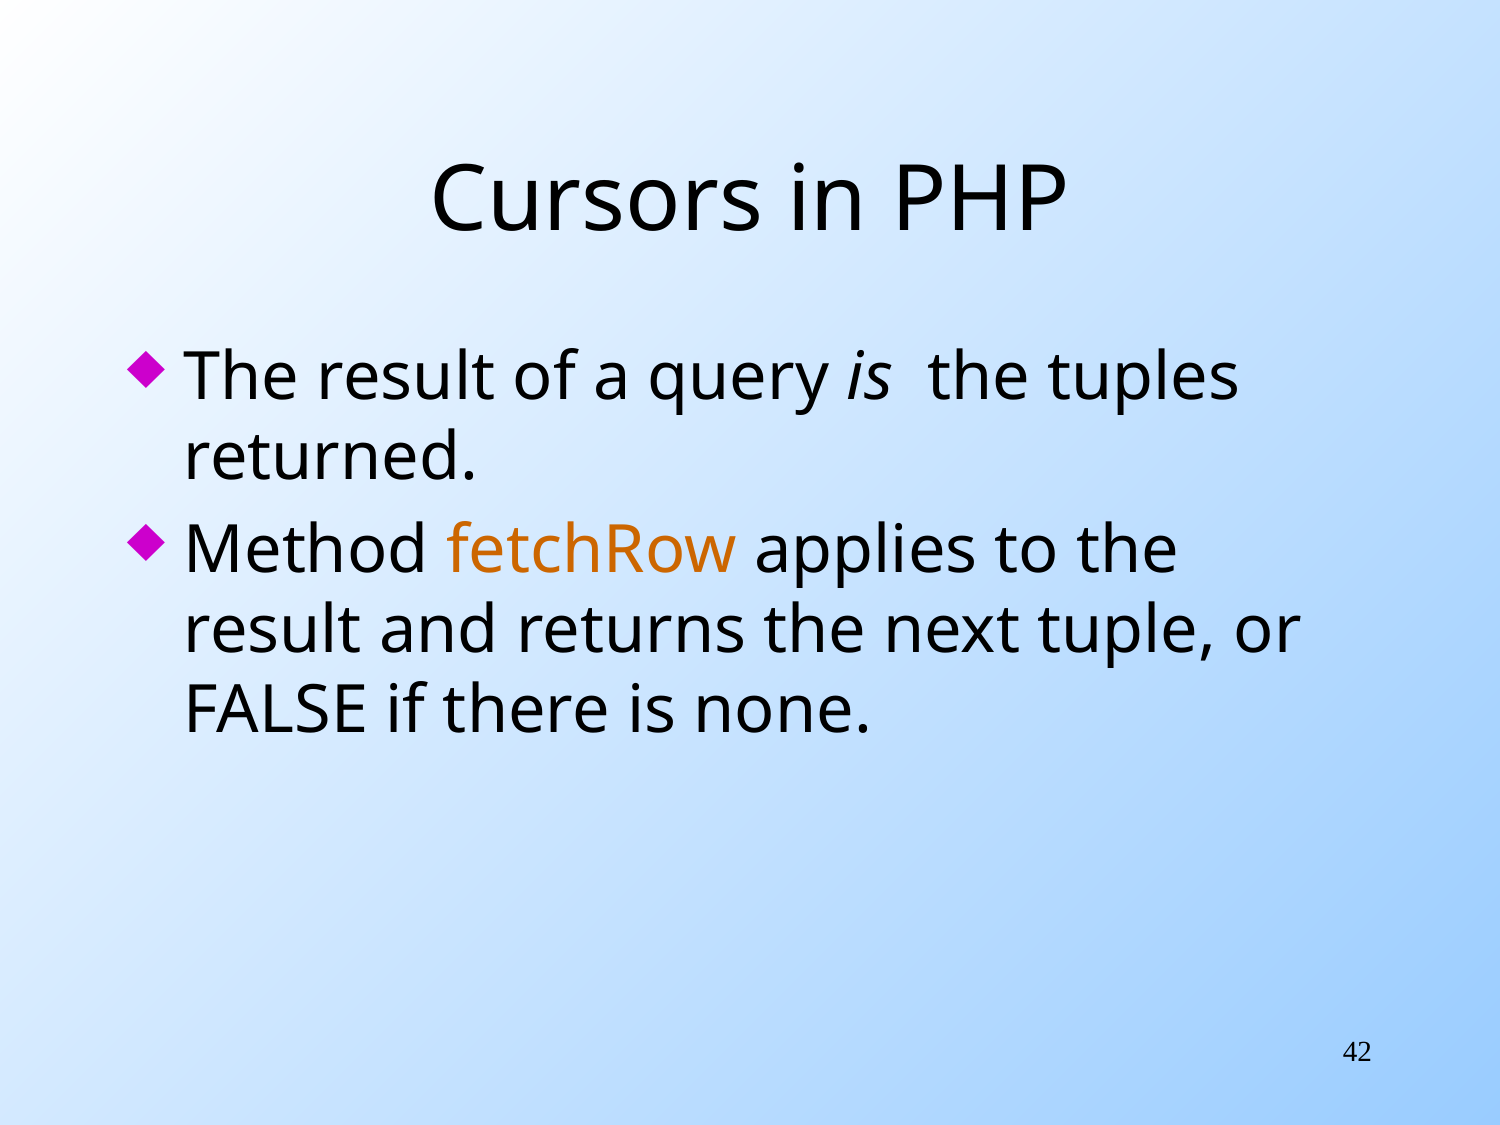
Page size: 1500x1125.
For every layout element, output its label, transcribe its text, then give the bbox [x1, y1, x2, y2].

slide_number 42 [1074, 1025, 1388, 1100]
list The result of a query is the tuples returned. Method fetchRow applies to the result and returns the next tuple, or FALSE if there is none. [112, 324, 1388, 1000]
title Cursors in PHP [112, 99, 1388, 288]
